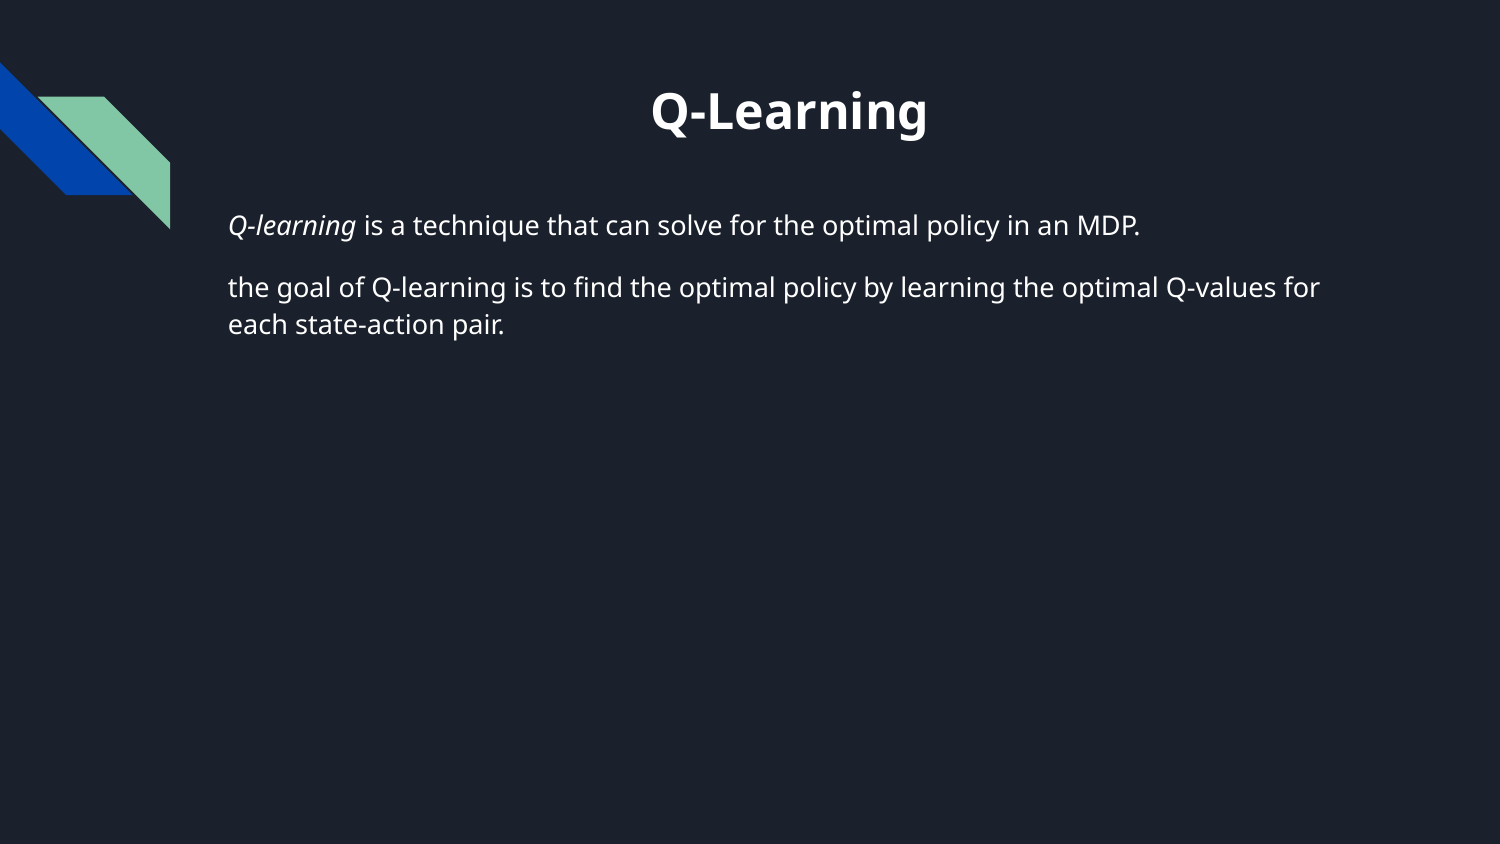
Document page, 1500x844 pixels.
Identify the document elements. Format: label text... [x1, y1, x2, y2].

title Q-Learning [212, 64, 1368, 188]
list Q-learning is a technique that can solve for the optimal policy in an MDP. the goal of Q-learning is to find the optimal policy by learning the optimal Q-values for each state-action pair. [212, 188, 1368, 735]
